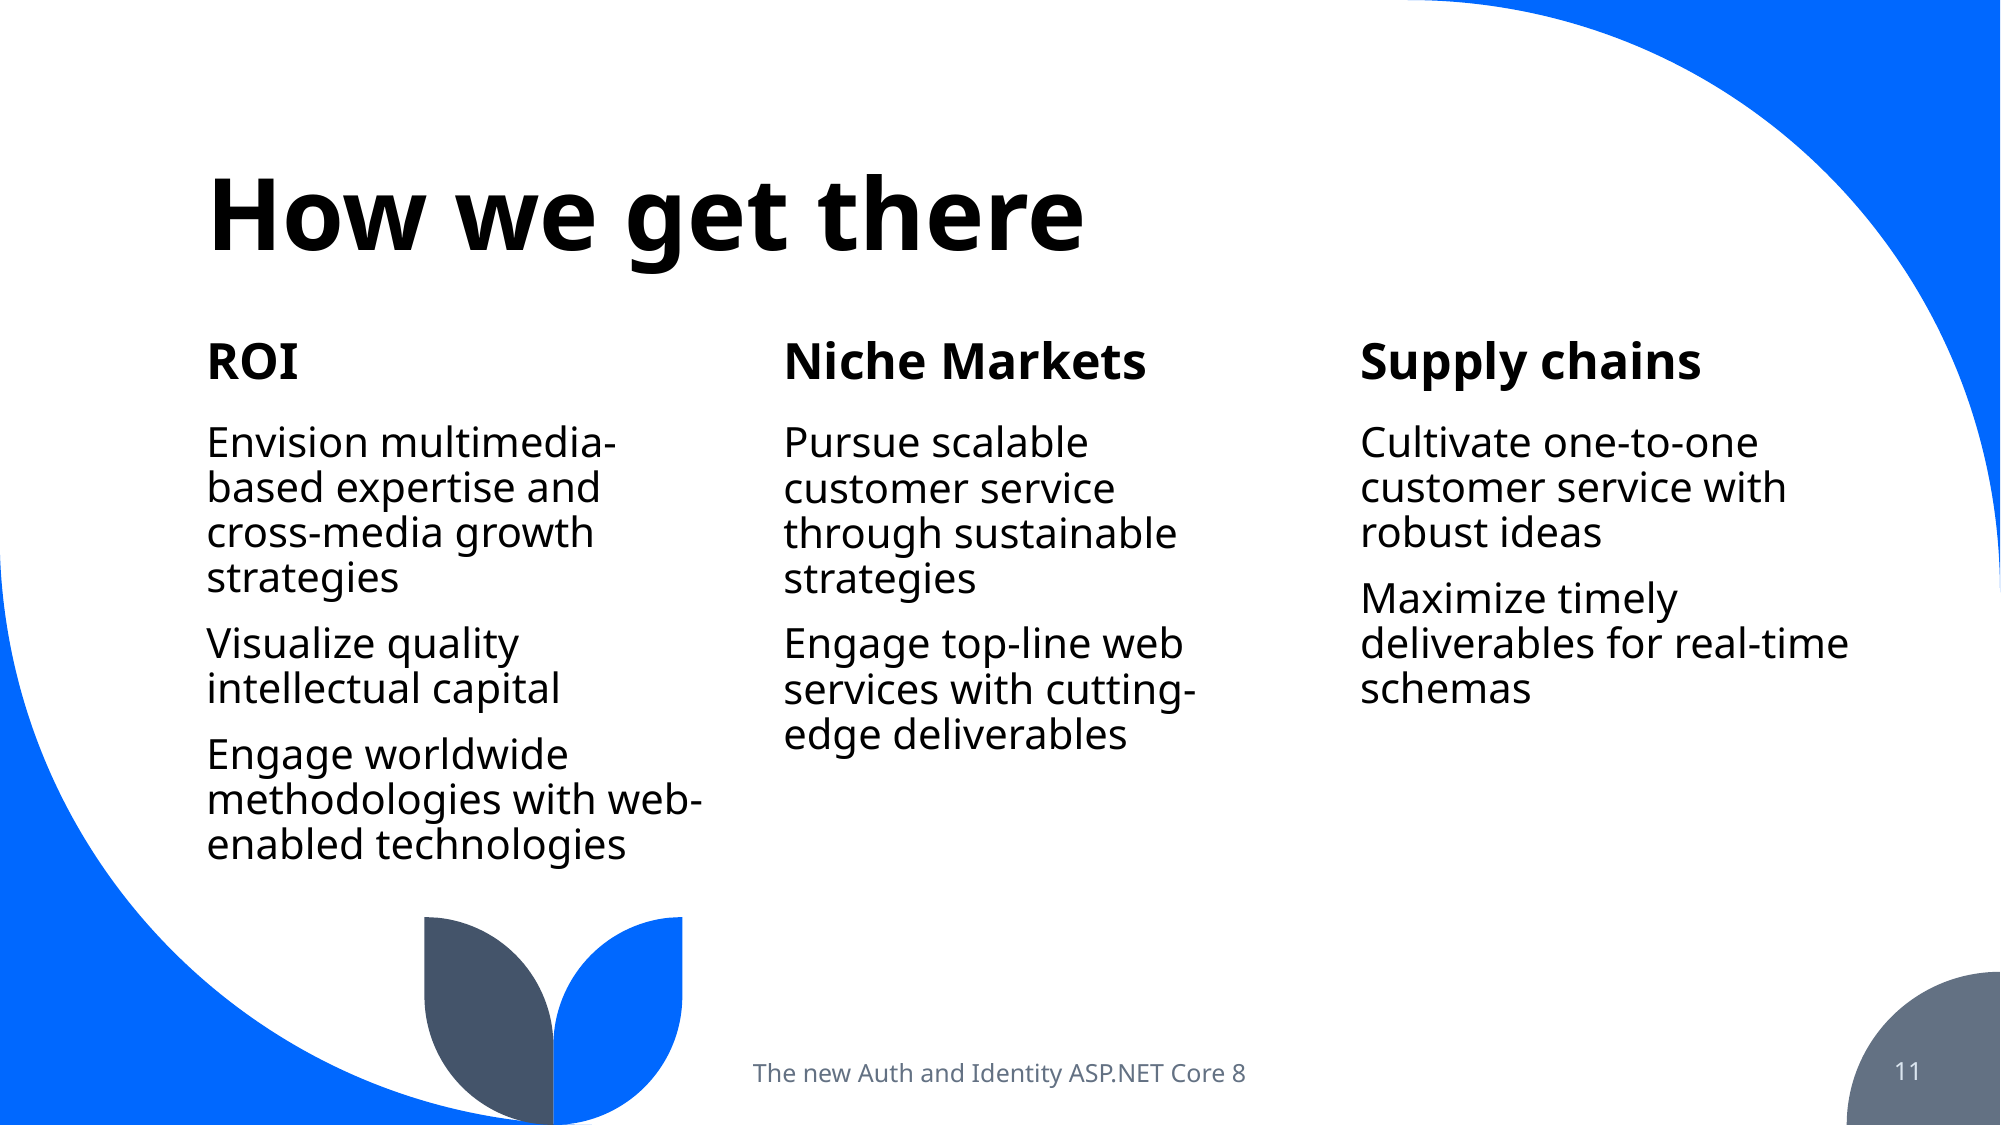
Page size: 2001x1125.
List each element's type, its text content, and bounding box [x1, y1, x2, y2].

list ROI [191, 328, 713, 414]
list Pursue scalable customer service through sustainable strategies Engage top-line web services with cutting-edge deliverables [768, 414, 1289, 879]
list Cultivate one-to-one customer service with robust ideas Maximize timely deliverables for real-time schemas [1345, 414, 1866, 879]
list Envision multimedia-based expertise and cross-media growth strategies Visualize quality intellectual capital Engage worldwide methodologies with web-enabled technologies [191, 414, 720, 879]
slide_number 11 [1665, 1042, 1938, 1103]
footer The new Auth and Identity ASP.NET Core 8 [662, 1042, 1338, 1103]
list Supply chains [1345, 328, 1866, 414]
list Niche Markets [768, 328, 1289, 414]
title How we get there [191, 62, 1796, 280]
